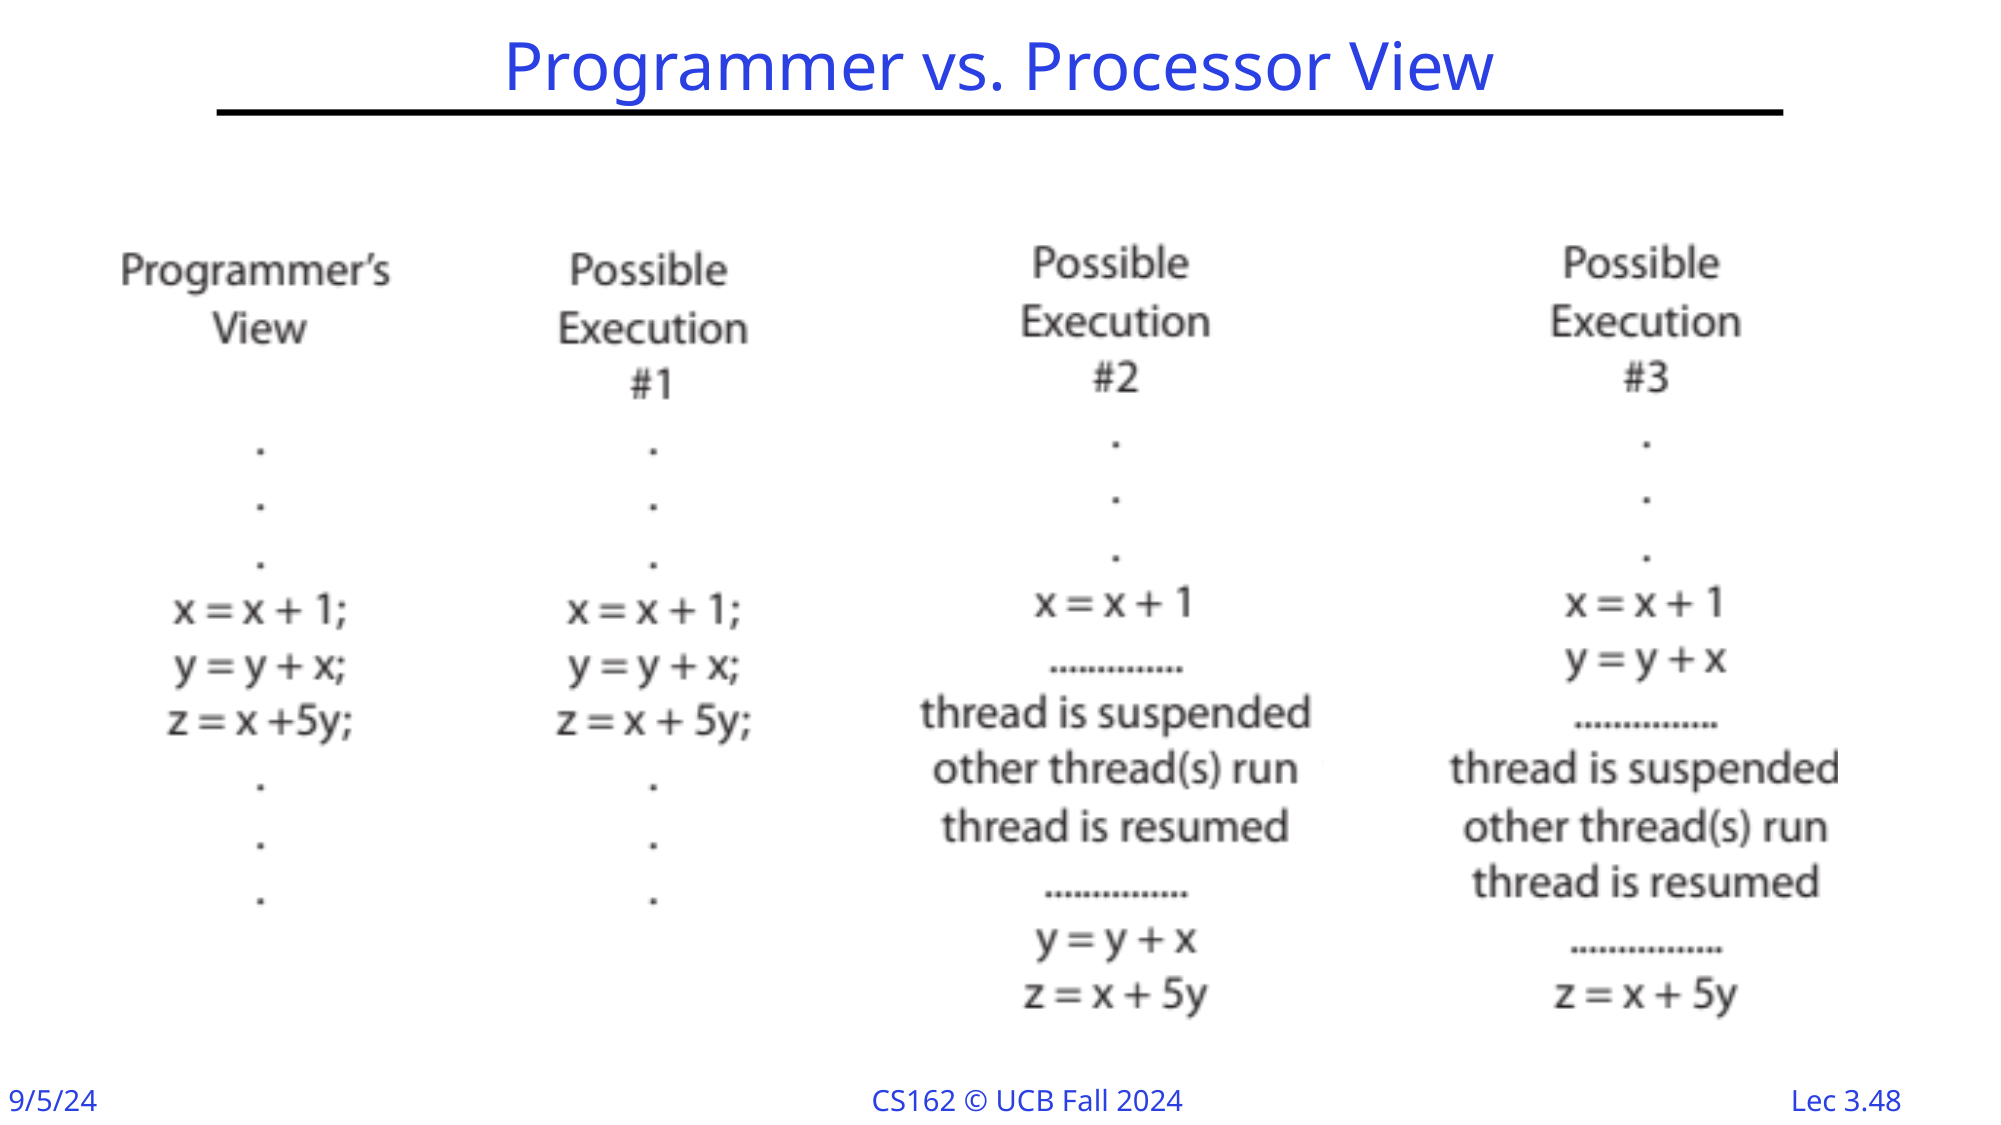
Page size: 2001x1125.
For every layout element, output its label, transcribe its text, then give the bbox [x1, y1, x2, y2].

picture [906, 241, 1323, 1066]
picture [529, 248, 788, 1072]
picture [1441, 241, 1858, 1066]
picture [93, 248, 410, 1072]
title Programmer vs. Processor View [216, 24, 1784, 113]
